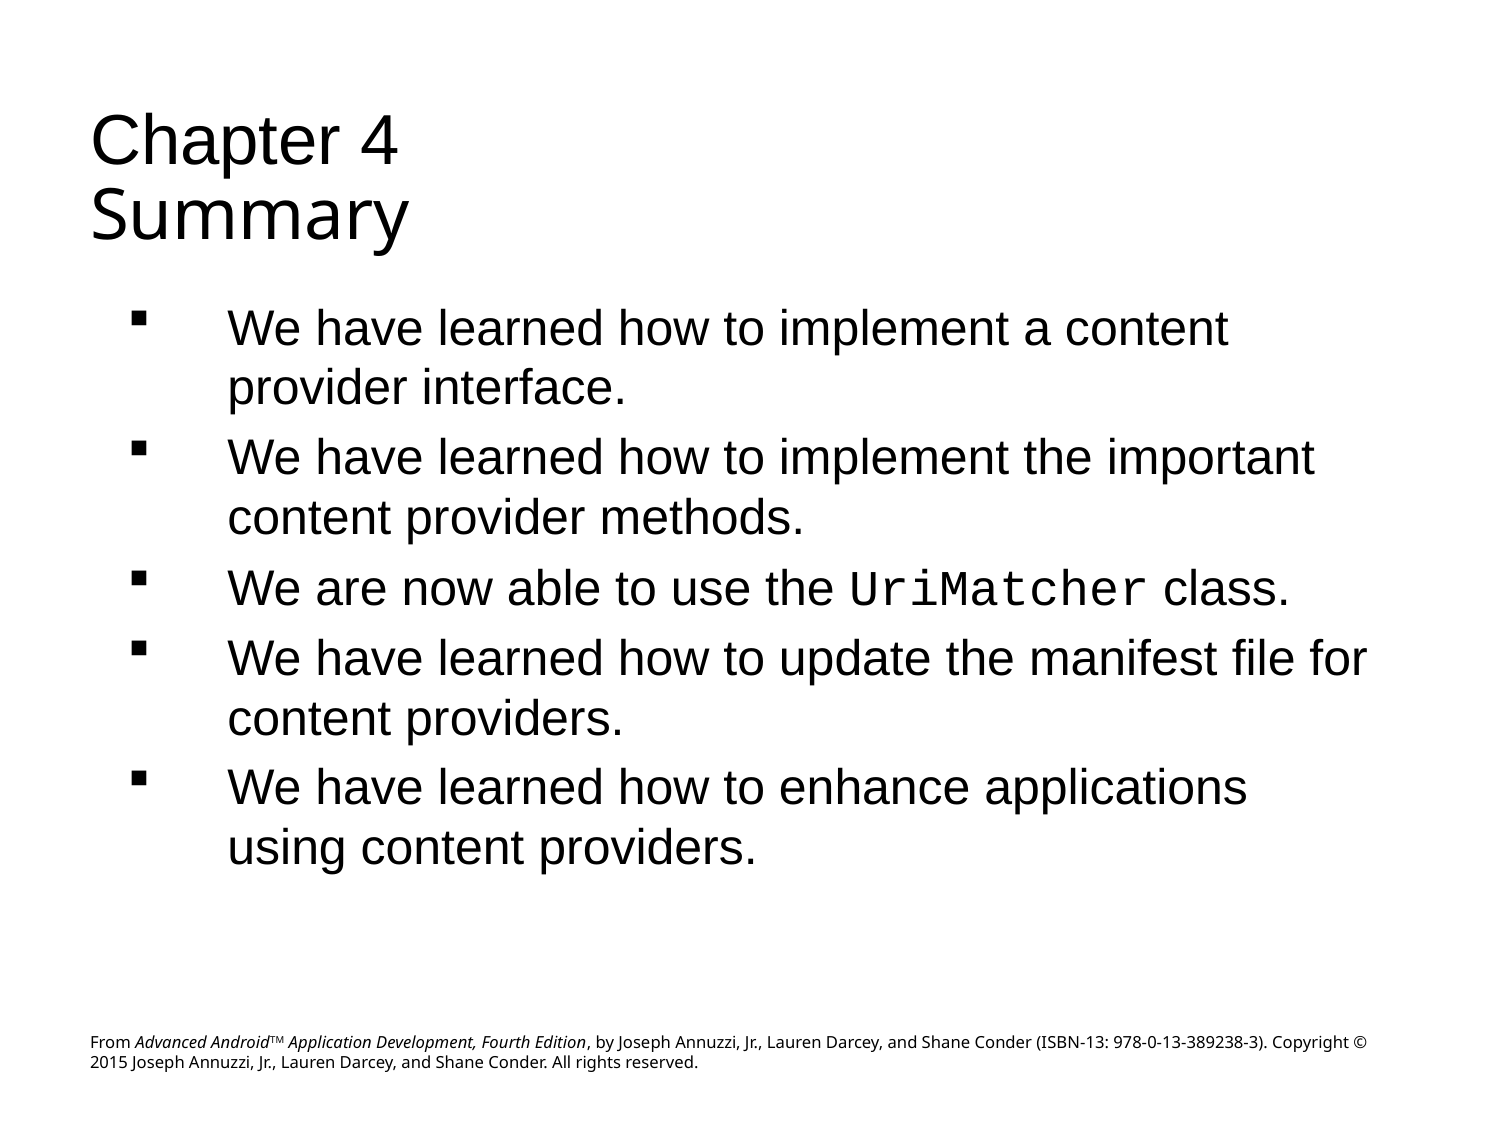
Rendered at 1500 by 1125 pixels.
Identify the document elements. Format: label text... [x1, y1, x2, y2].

title Chapter 4 Summary [75, 45, 900, 313]
footer From Advanced AndroidTM Application Development, Fourth Edition, by Joseph Annuzzi, Jr., Lauren Darcey, and Shane Conder (ISBN-13: 978-0-13-389238-3). Copyright © 2015 Joseph Annuzzi, Jr., Lauren Darcey, and Shane Conder. All rights reserved. [74, 1024, 1426, 1103]
list We have learned how to implement a content provider interface. We have learned how to implement the important content provider methods. We are now able to use the UriMatcher class. We have learned how to update the manifest file for content providers. We have learned how to enhance applications using content providers. [112, 287, 1388, 1024]
